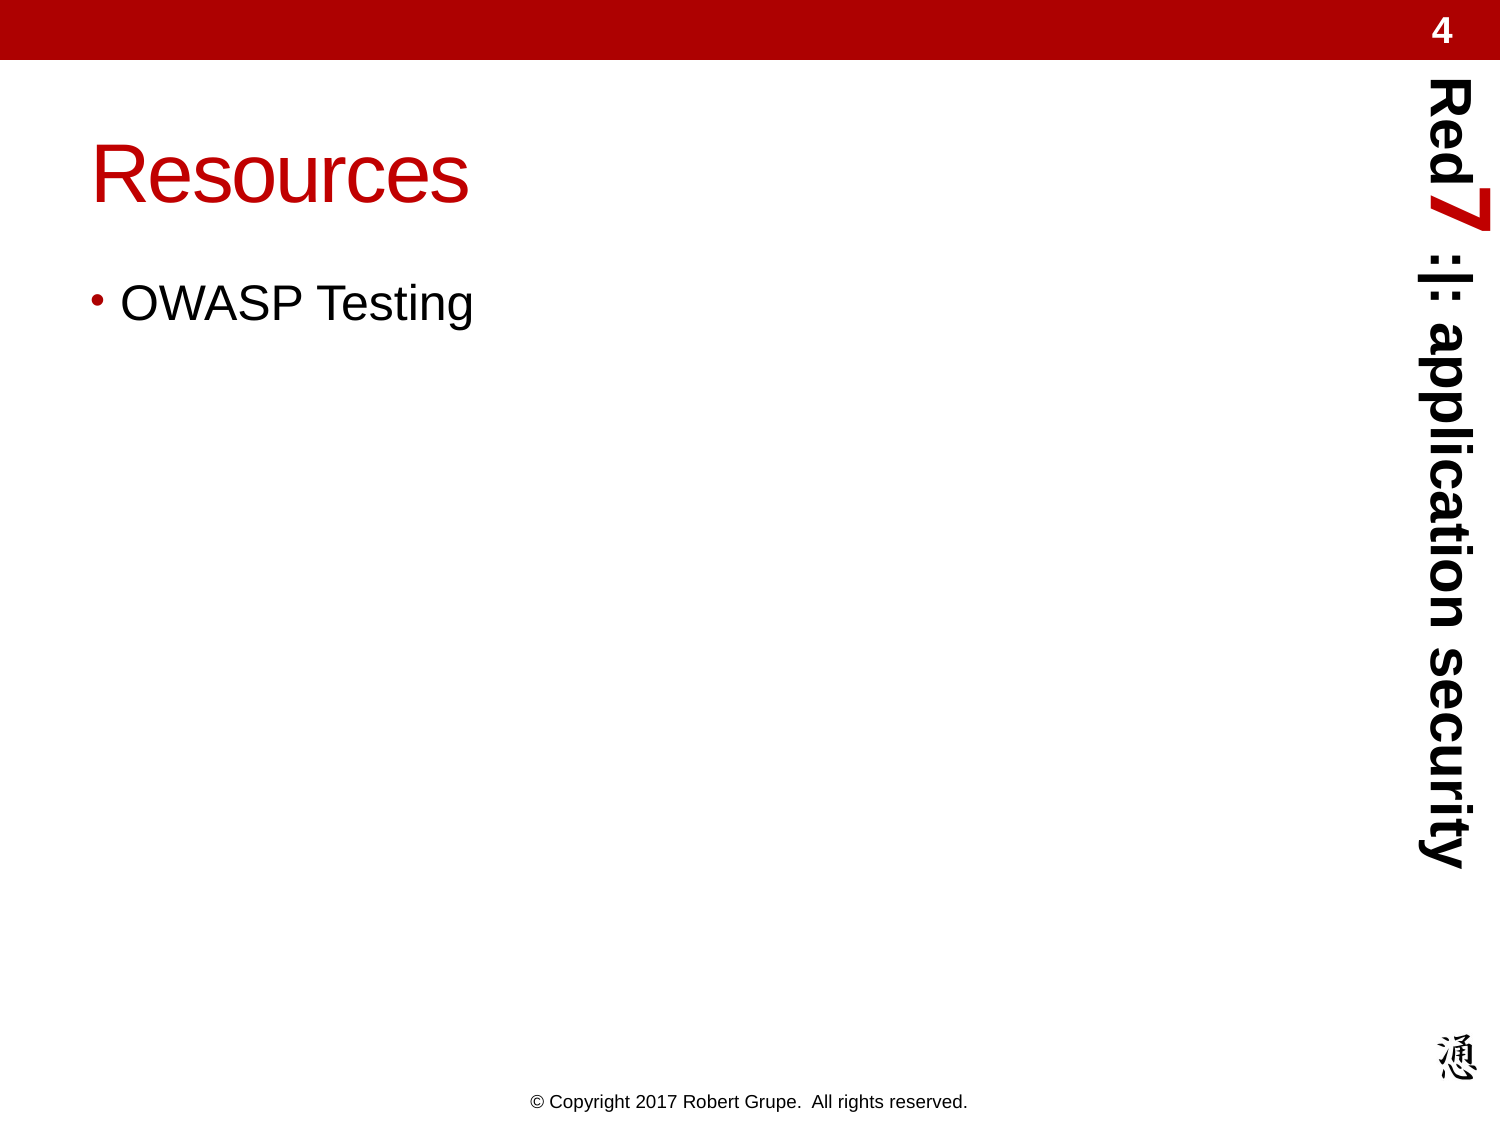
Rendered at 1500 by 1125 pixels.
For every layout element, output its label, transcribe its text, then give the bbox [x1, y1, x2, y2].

picture [1432, 1032, 1483, 1083]
title Resources [75, 87, 1425, 250]
list OWASP Testing [75, 262, 1425, 1063]
